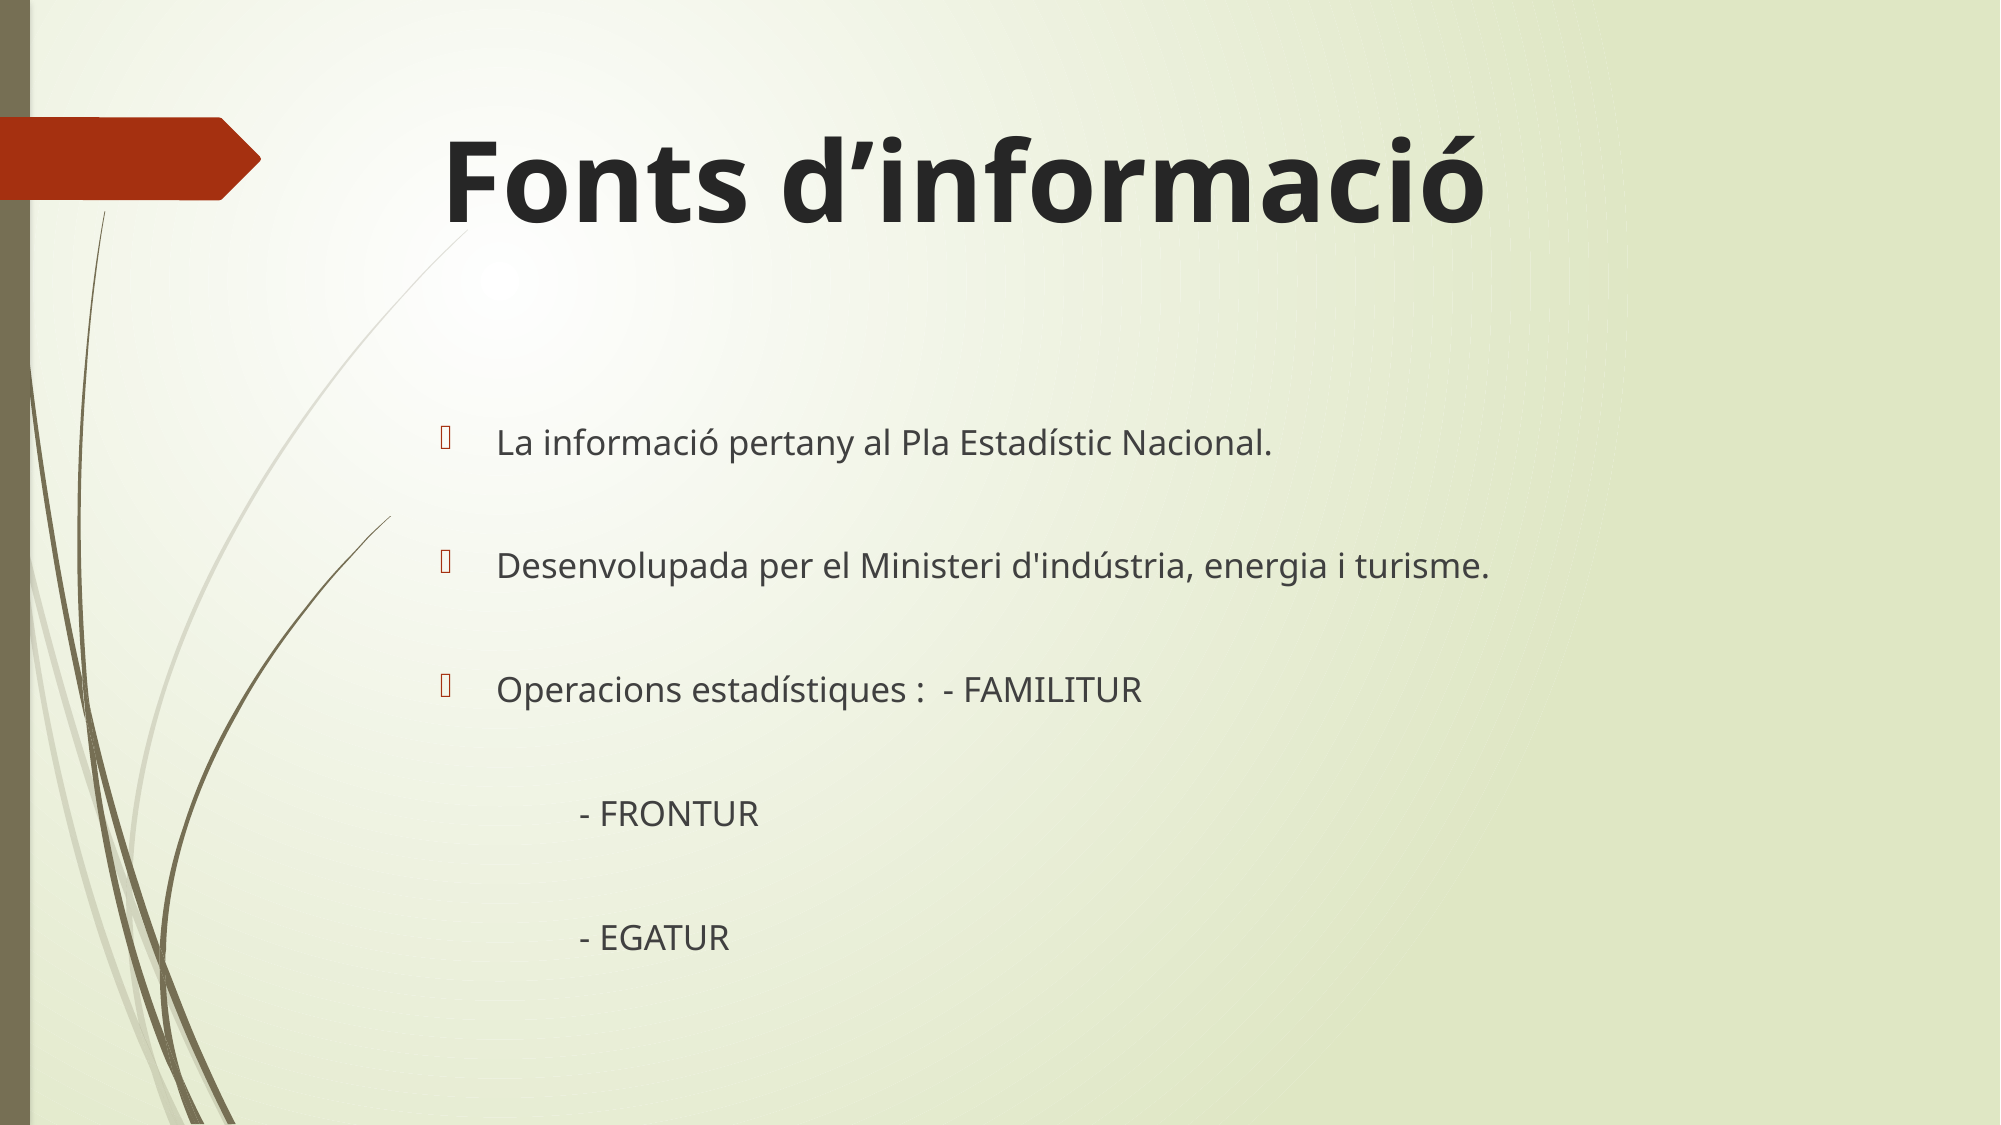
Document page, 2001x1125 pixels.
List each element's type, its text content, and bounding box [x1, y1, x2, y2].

title Fonts d’informació [425, 102, 1888, 313]
list La informació pertany al Pla Estadístic Nacional. Desenvolupada per el Ministeri d'indústria, energia i turisme. Operacions estadístiques : - FAMILITUR - FRONTUR - EGATUR [424, 350, 1888, 970]
